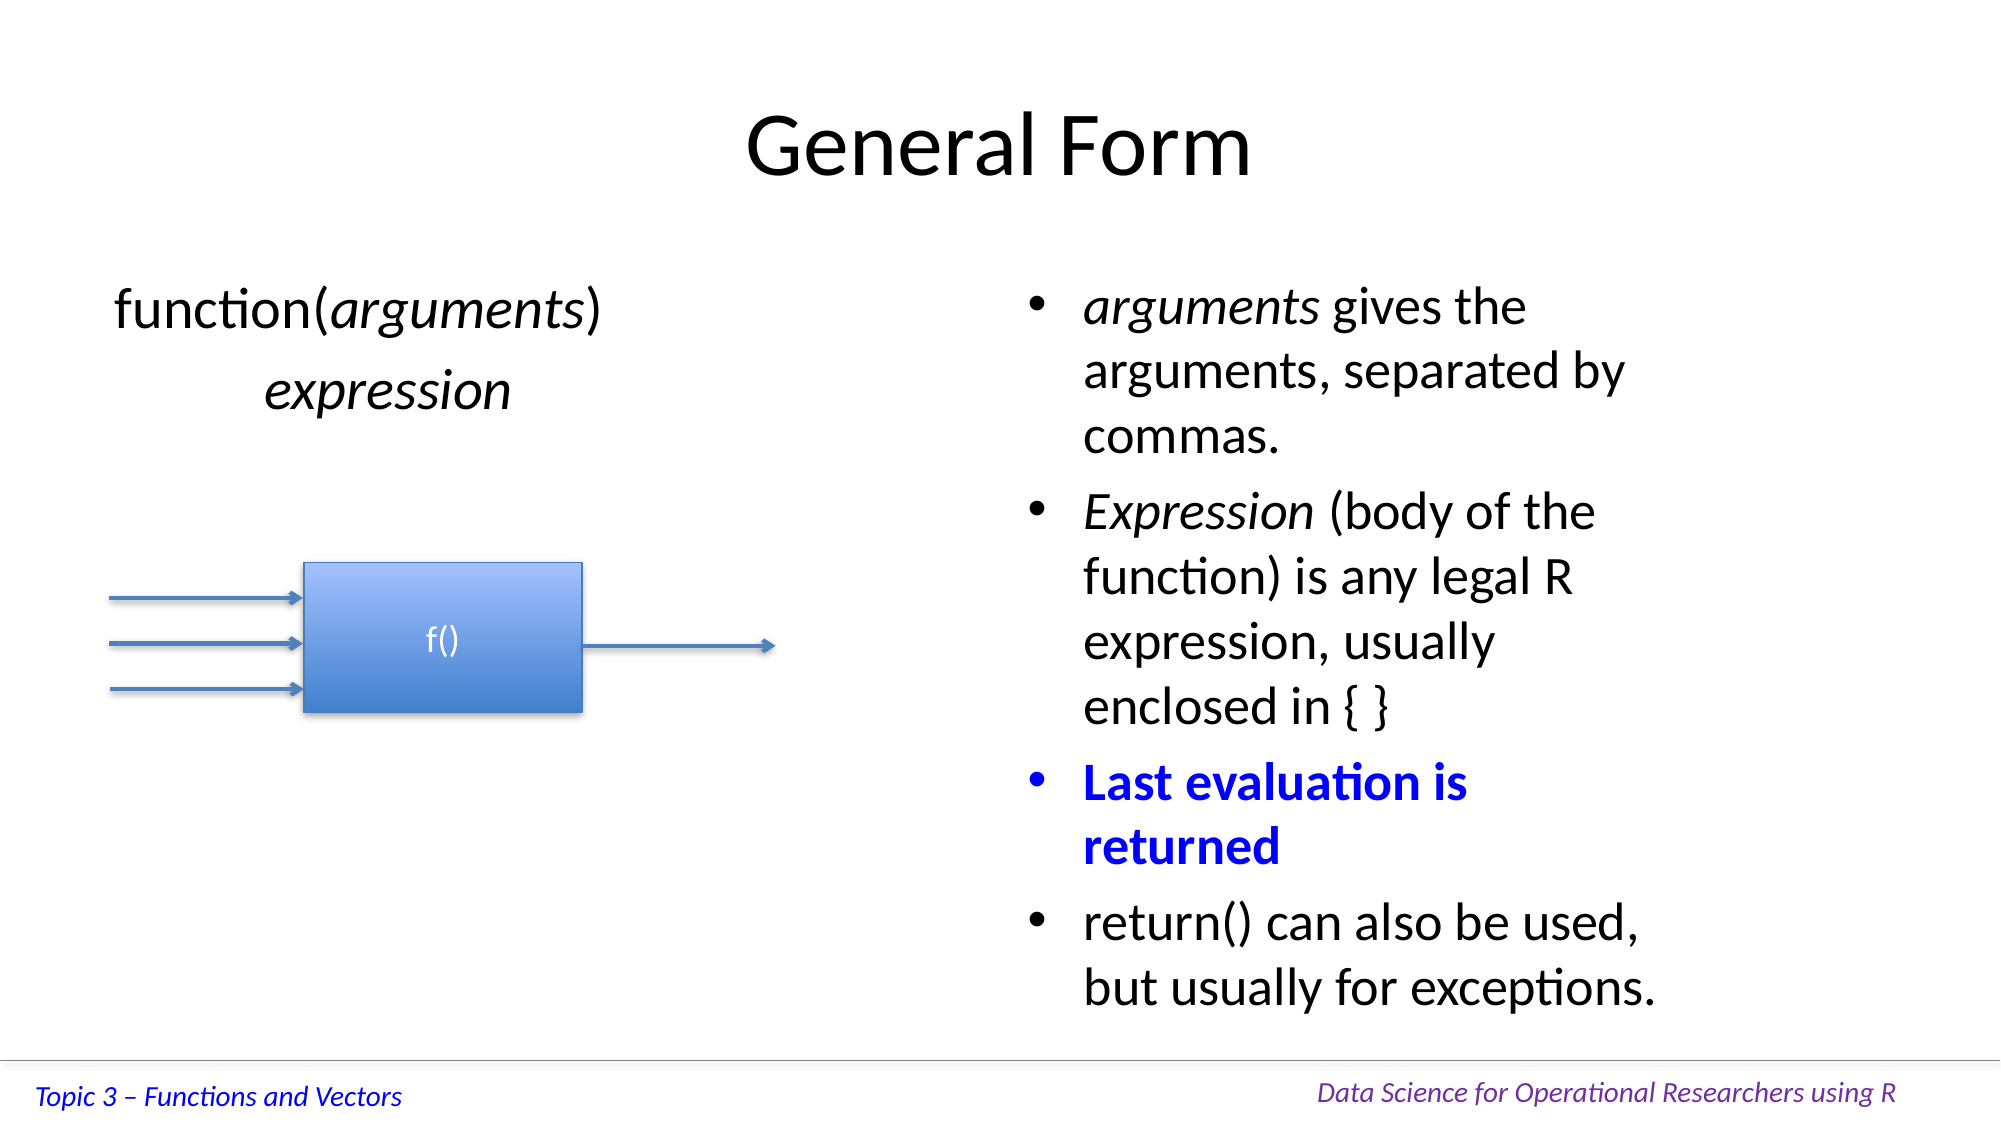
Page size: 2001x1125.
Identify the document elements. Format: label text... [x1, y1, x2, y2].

title General Form [99, 45, 1900, 233]
text_box f() [303, 562, 583, 713]
list function(arguments) expression [99, 262, 984, 1005]
list arguments gives the arguments, separated by commas. Expression (body of the function) is any legal R expression, usually enclosed in { } Last evaluation is returned return() can also be used, but usually for exceptions. [1012, 262, 1675, 1039]
